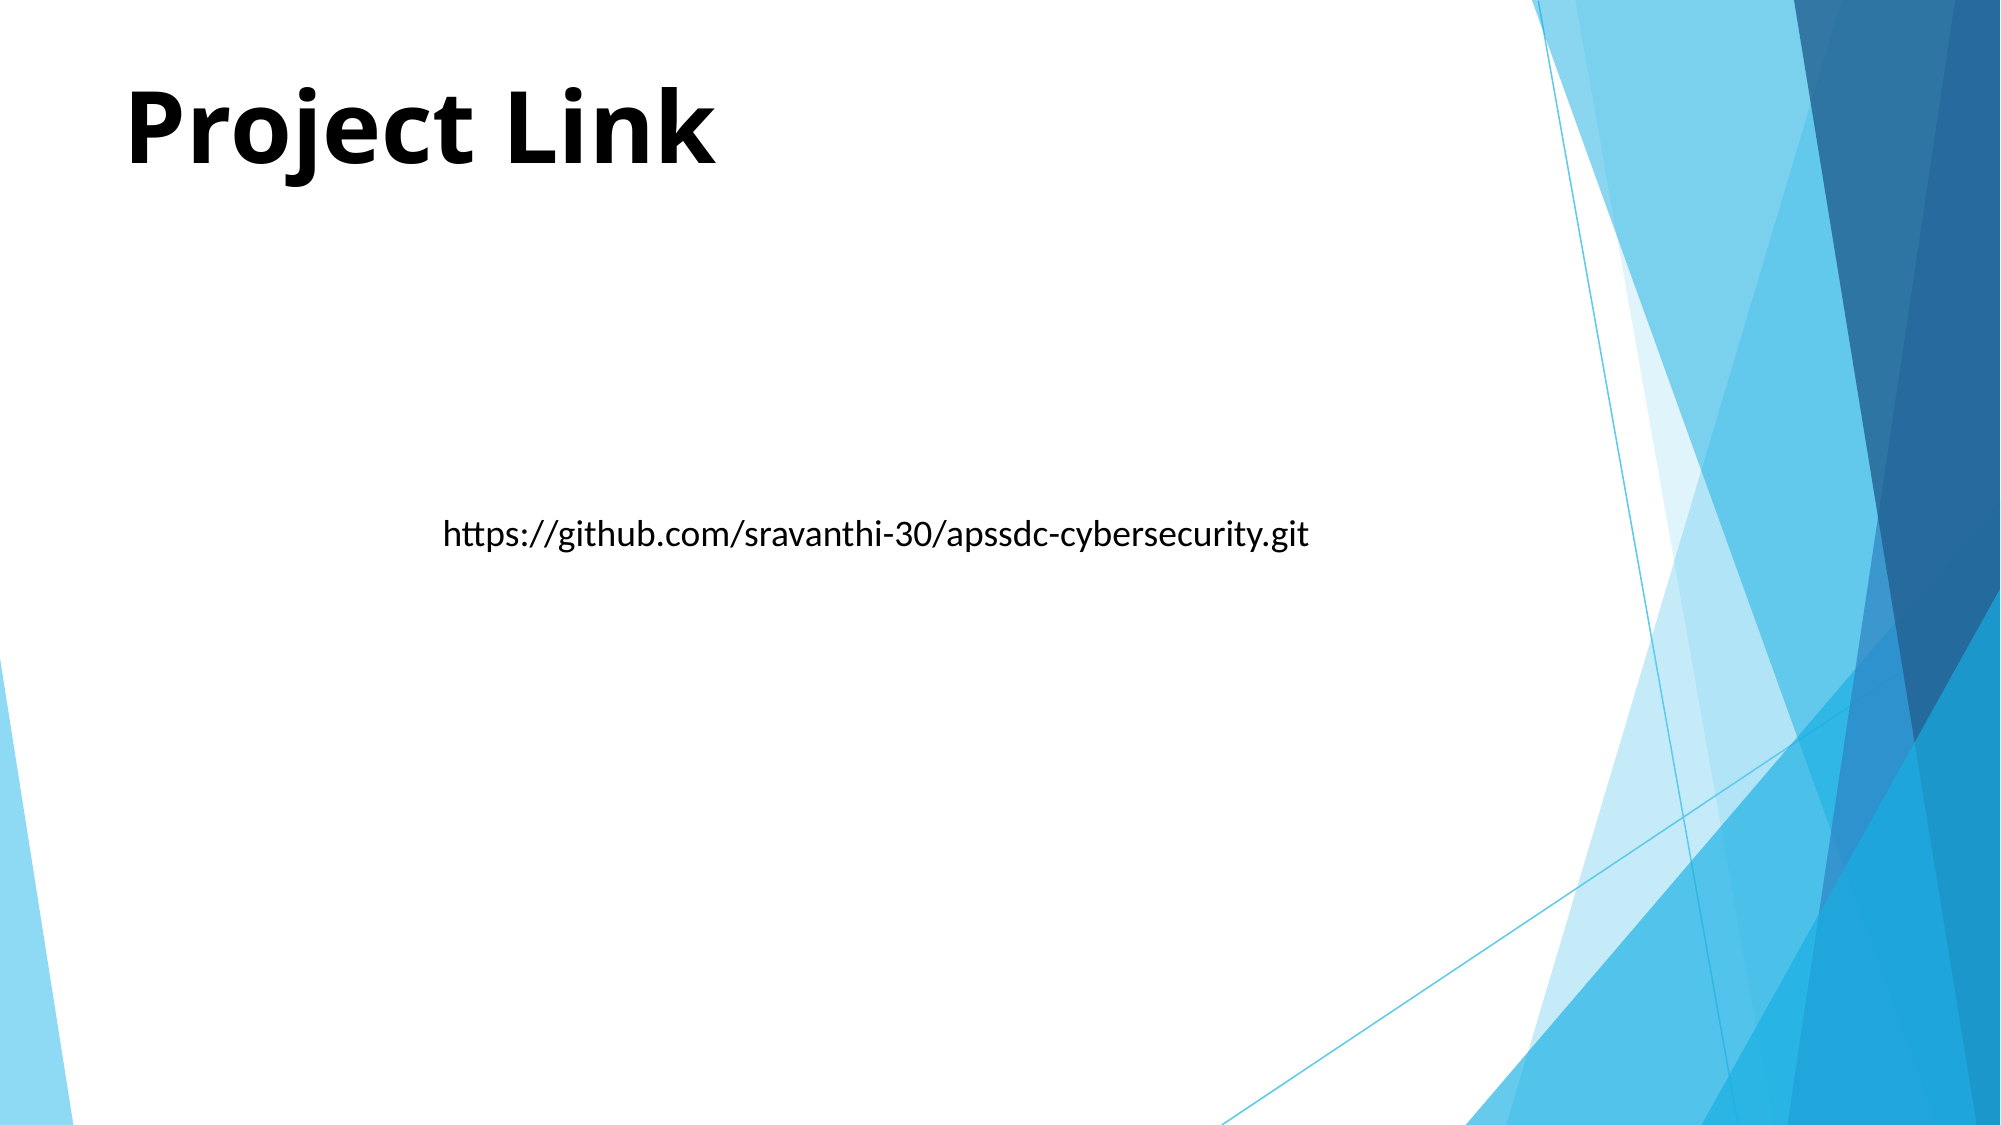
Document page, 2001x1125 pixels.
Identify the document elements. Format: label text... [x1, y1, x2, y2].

text_box https://github.com/sravanthi-30/apssdc-cybersecurity.git [427, 501, 1429, 562]
title Project Link [123, 63, 1877, 188]
